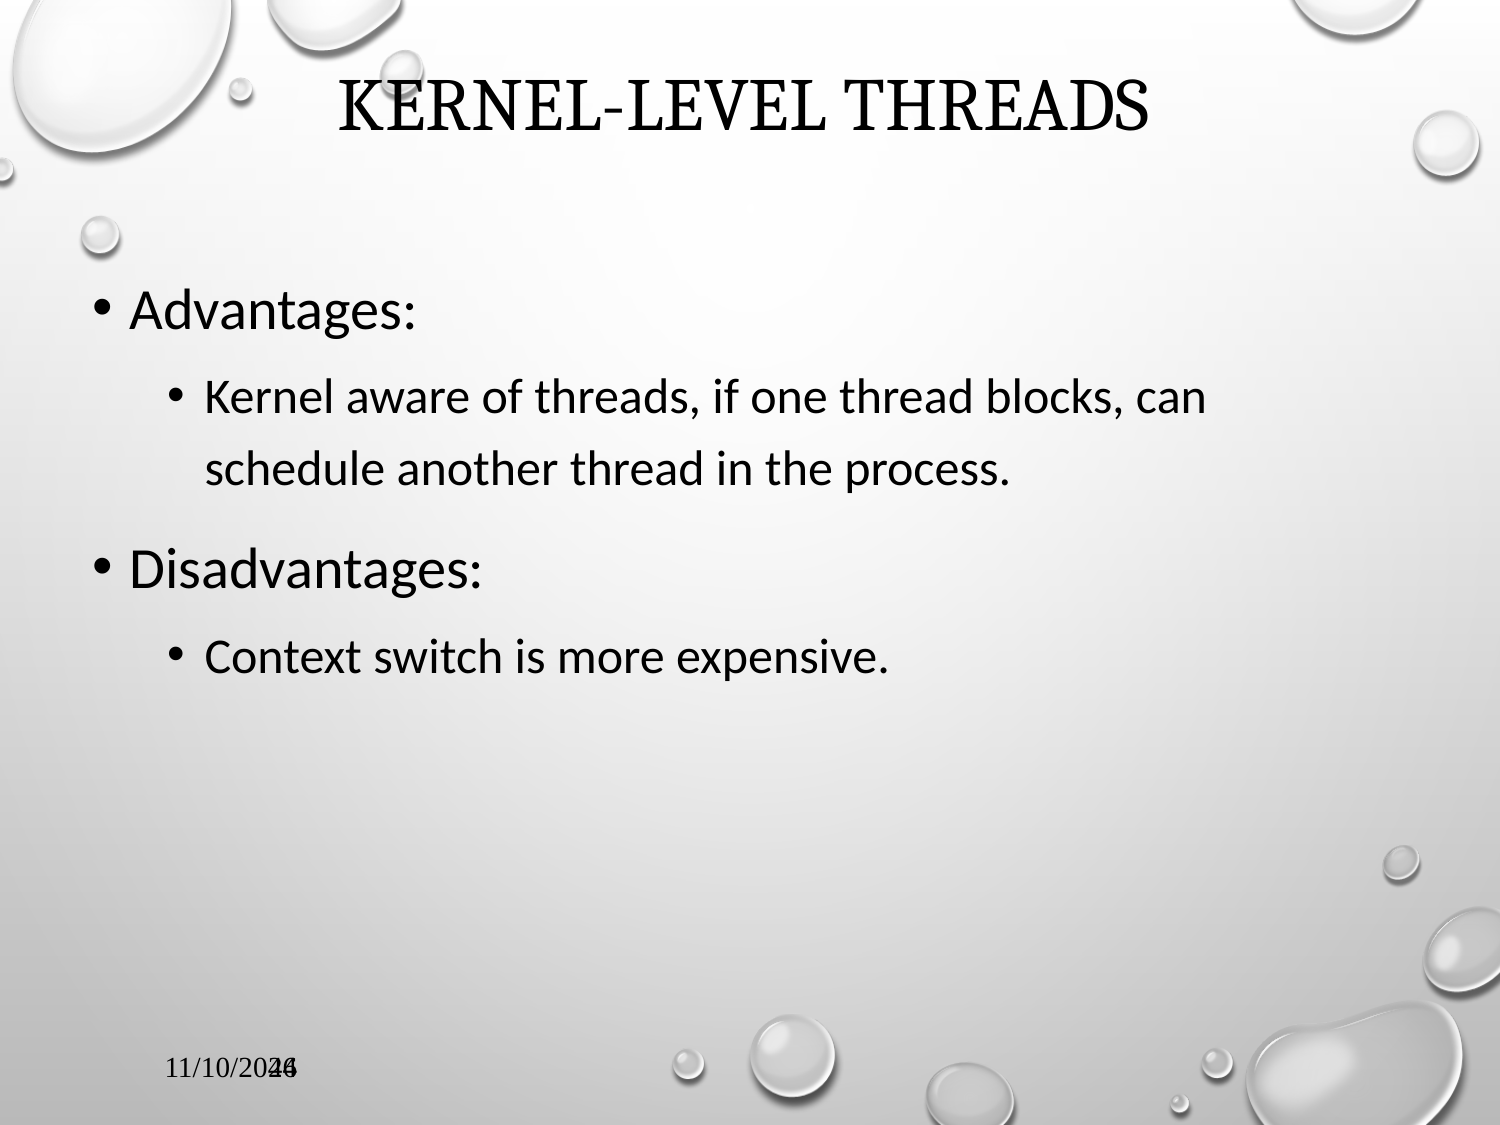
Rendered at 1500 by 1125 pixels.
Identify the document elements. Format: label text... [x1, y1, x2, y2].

slide_number 44 [0, 1028, 313, 1104]
title Kernel-Level Threads [77, 0, 1411, 213]
list Advantages: Kernel aware of threads, if one thread blocks, can schedule another thread in the process. Disadvantages: Context switch is more expensive. [77, 249, 1411, 1069]
picture [0, 0, 1500, 1125]
